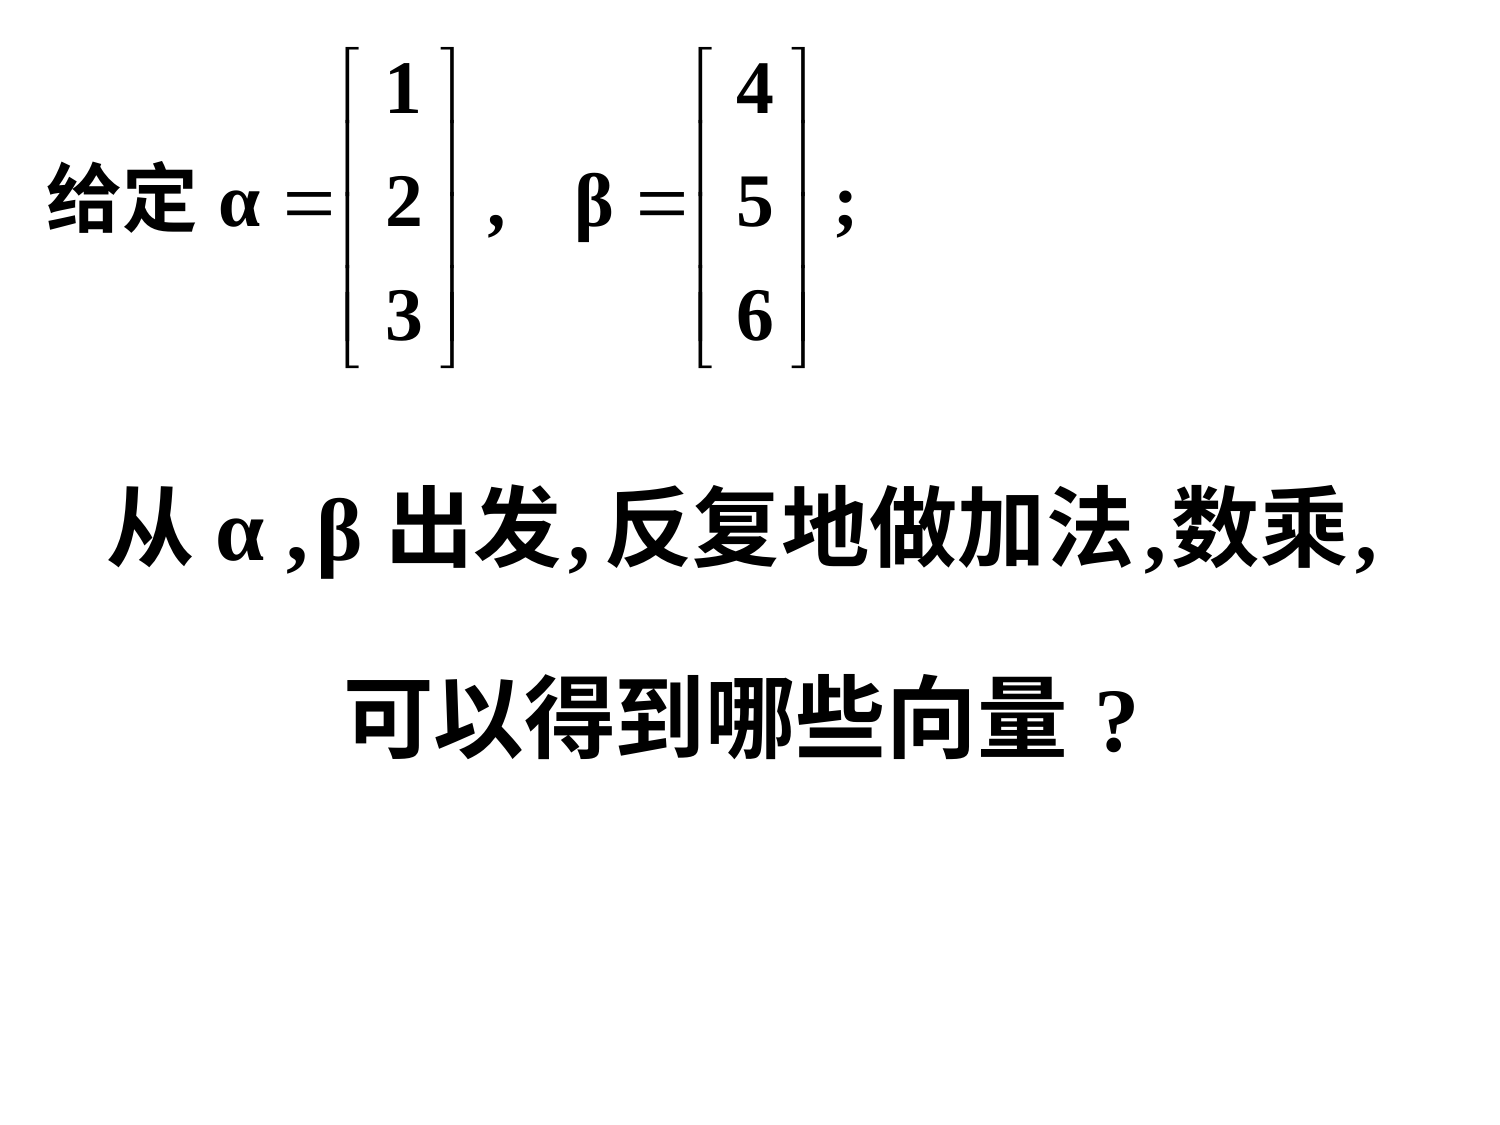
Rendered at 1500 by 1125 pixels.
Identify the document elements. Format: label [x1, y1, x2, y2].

text_box [336, 668, 1152, 790]
list [40, 30, 869, 385]
text_box [99, 479, 1388, 598]
